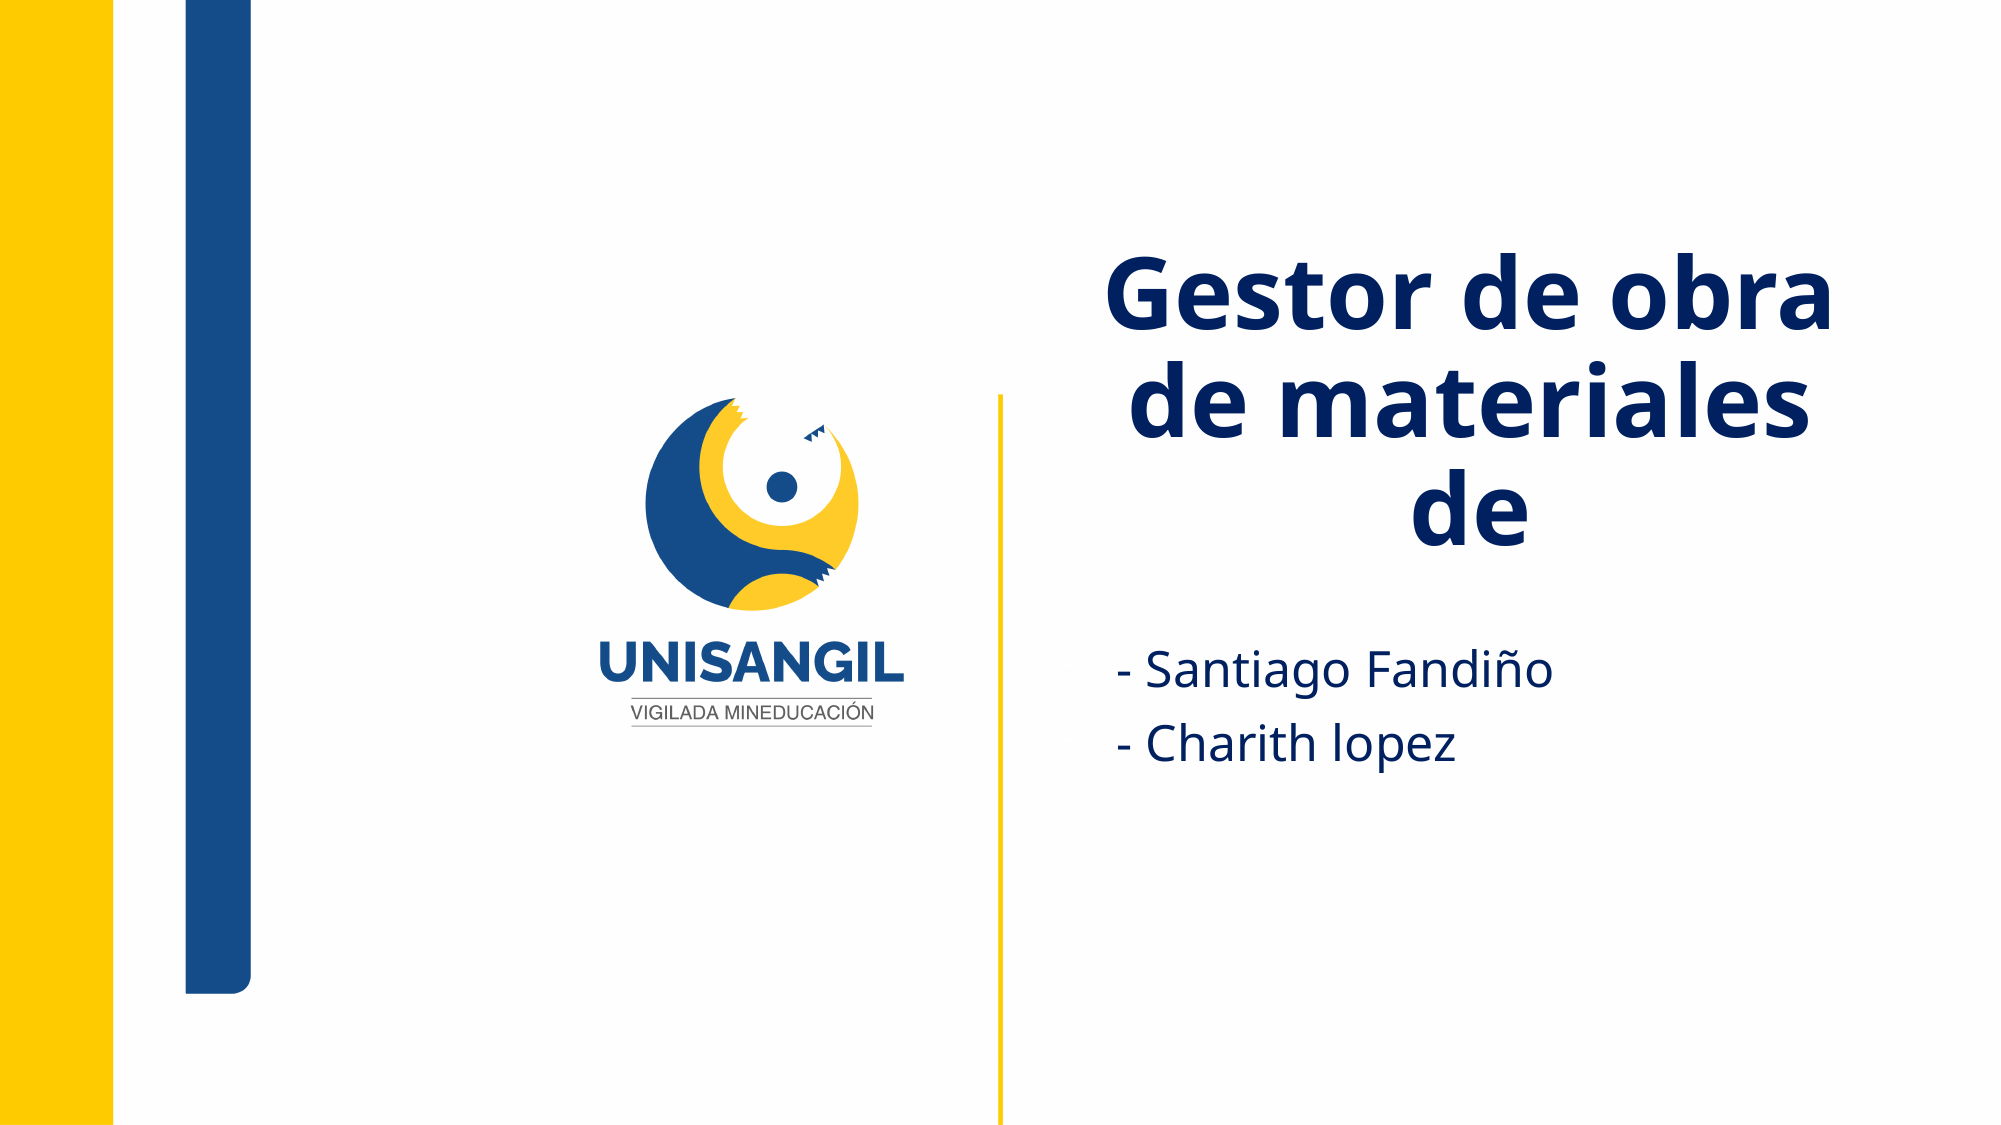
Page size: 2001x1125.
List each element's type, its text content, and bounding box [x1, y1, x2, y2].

subtitle - Santiago Fandiño - Charith lopez [1045, 636, 1896, 848]
title Gestor de obra de materiales de [1045, 203, 1896, 608]
picture [0, 0, 2001, 1125]
